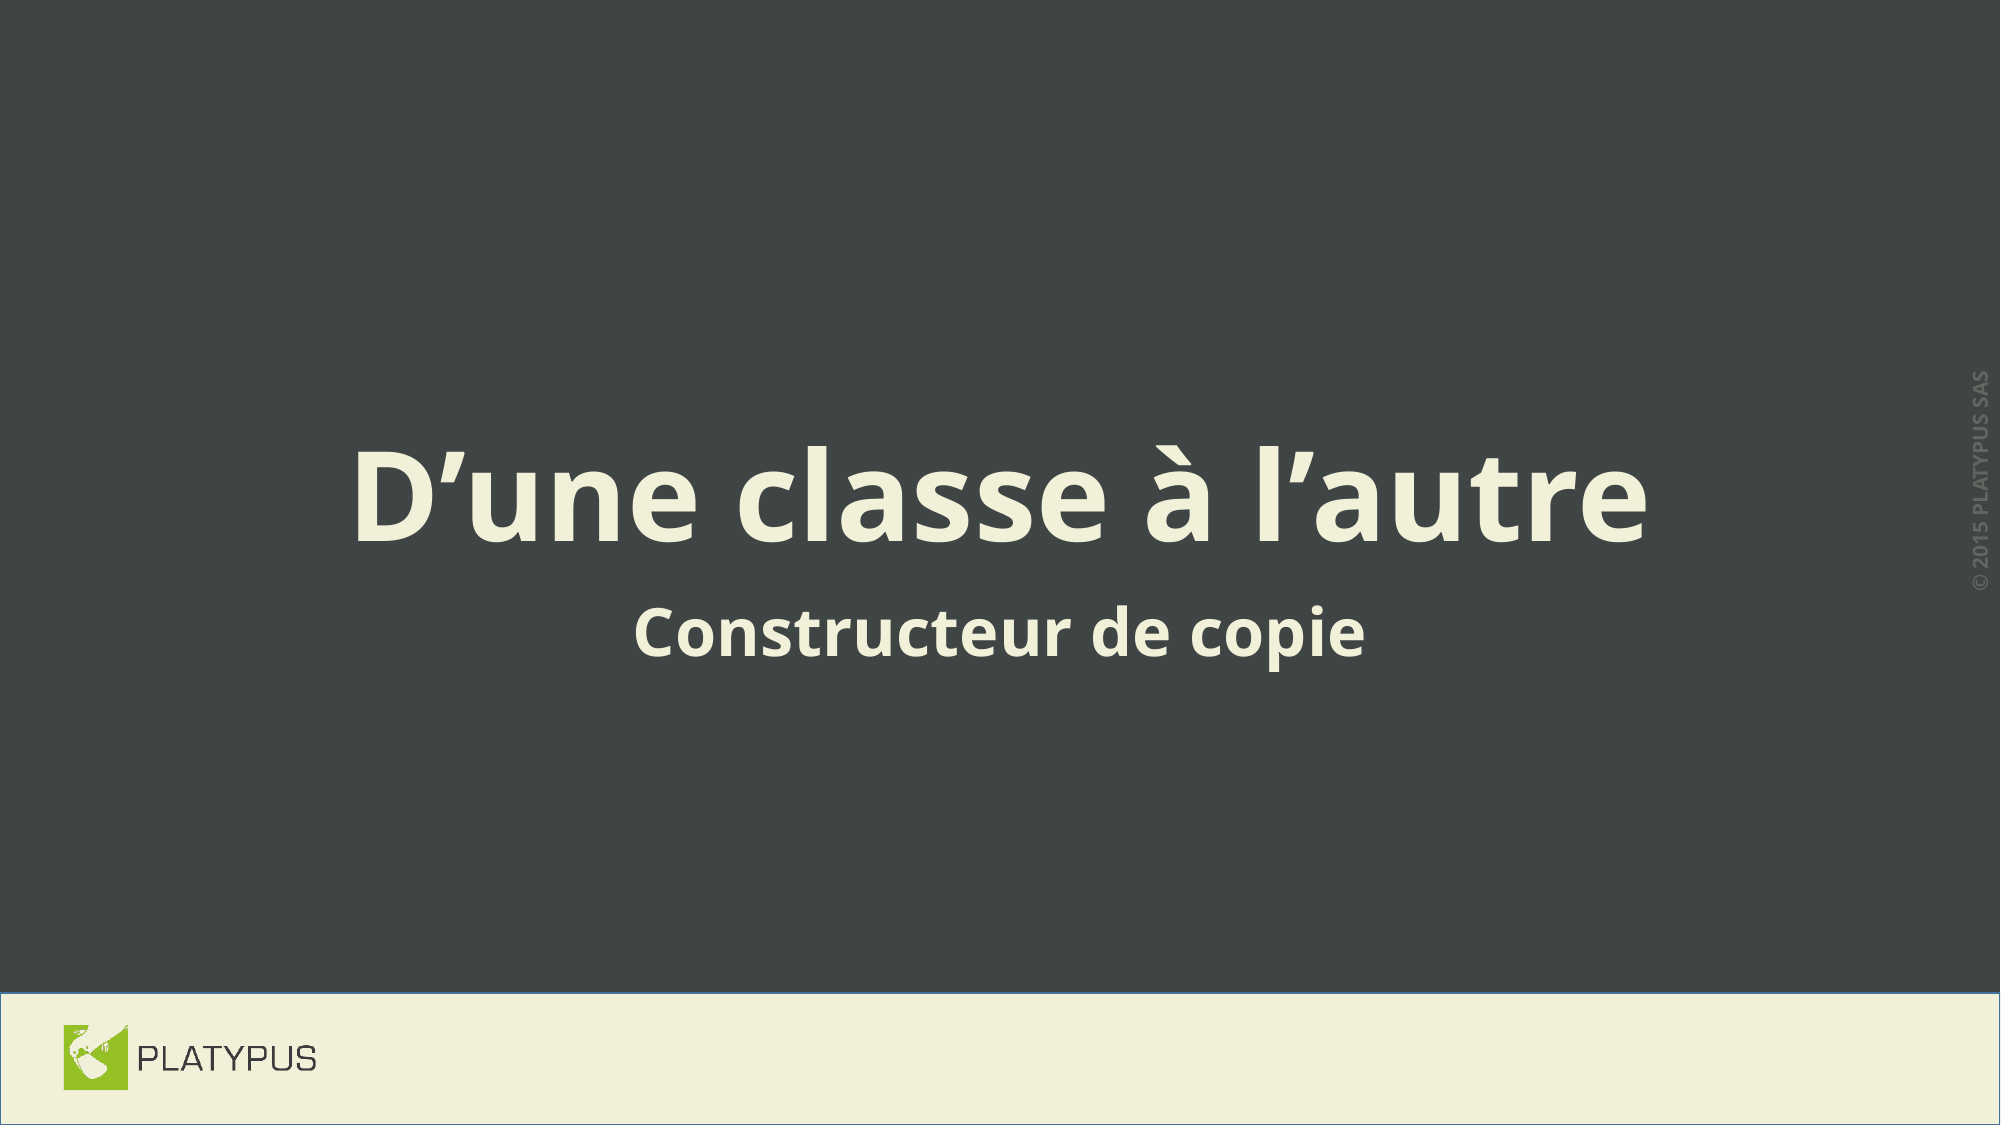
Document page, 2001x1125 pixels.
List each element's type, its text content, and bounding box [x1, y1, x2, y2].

subtitle Constructeur de copie [249, 590, 1750, 863]
picture [59, 1018, 322, 1093]
title D’une classe à l’autre [249, 184, 1750, 576]
